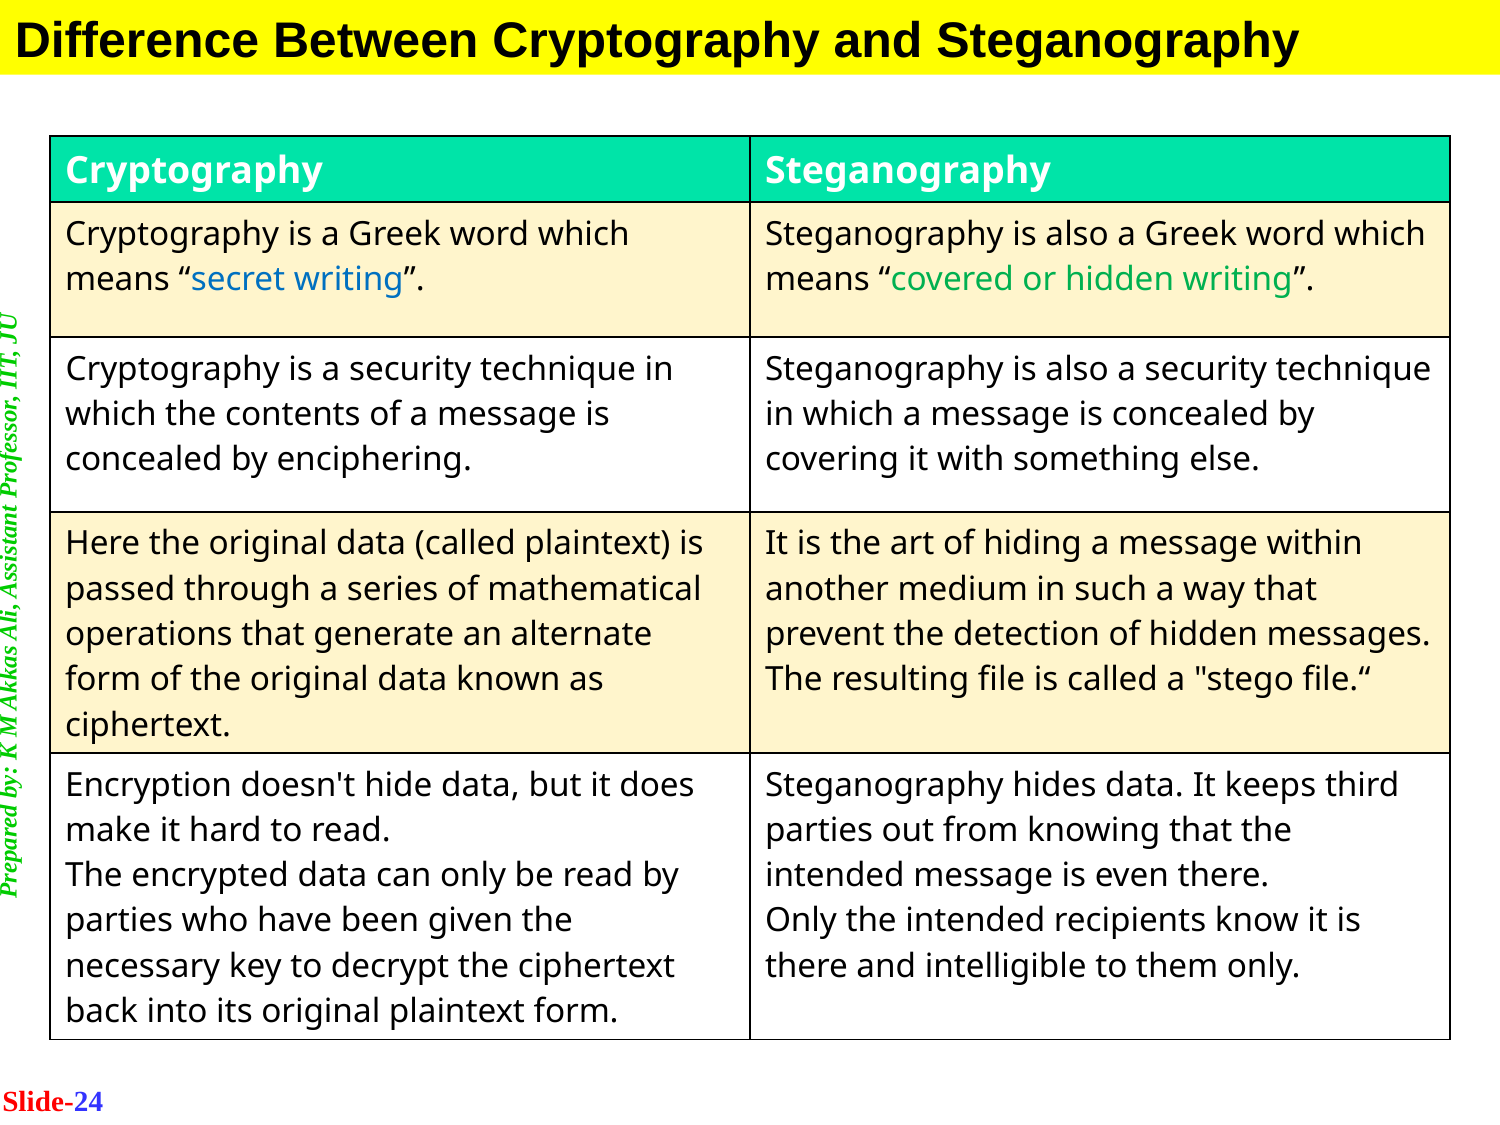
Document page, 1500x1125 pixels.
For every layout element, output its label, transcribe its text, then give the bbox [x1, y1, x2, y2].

table_cell Cryptography is a Greek word which means “secret writing”. [51, 203, 749, 336]
table_cell Cryptography is a security technique in which the contents of a message is concealed by enciphering. [51, 338, 749, 511]
text_box Prepared by: K M Akkas Ali, Assistant Professor, IIT, JU [0, 87, 45, 1074]
table_header Steganography [751, 137, 1449, 201]
text_box Difference Between Cryptography and Steganography [0, 0, 1500, 75]
table_cell Steganography hides data. It keeps third parties out from knowing that the intended message is even there. Only the intended recipients know it is there and intelligible to them only. [751, 754, 1449, 1039]
table_cell Steganography is also a security technique in which a message is concealed by covering it with something else. [751, 338, 1449, 511]
table_cell Encryption doesn't hide data, but it does make it hard to read. The encrypted data can only be read by parties who have been given the necessary key to decrypt the ciphertext back into its original plaintext form. [51, 754, 749, 1039]
table_cell Here the original data (called plaintext) is passed through a series of mathematical operations that generate an alternate form of the original data known as ciphertext. [51, 513, 749, 752]
table_cell It is the art of hiding a message within another medium in such a way that prevent the detection of hidden messages. The resulting file is called a "stego file.“ [751, 513, 1449, 752]
slide_number Slide-24 [0, 1074, 300, 1125]
table_header Cryptography [51, 137, 749, 201]
table_cell Steganography is also a Greek word which means “covered or hidden writing”. [751, 203, 1449, 336]
